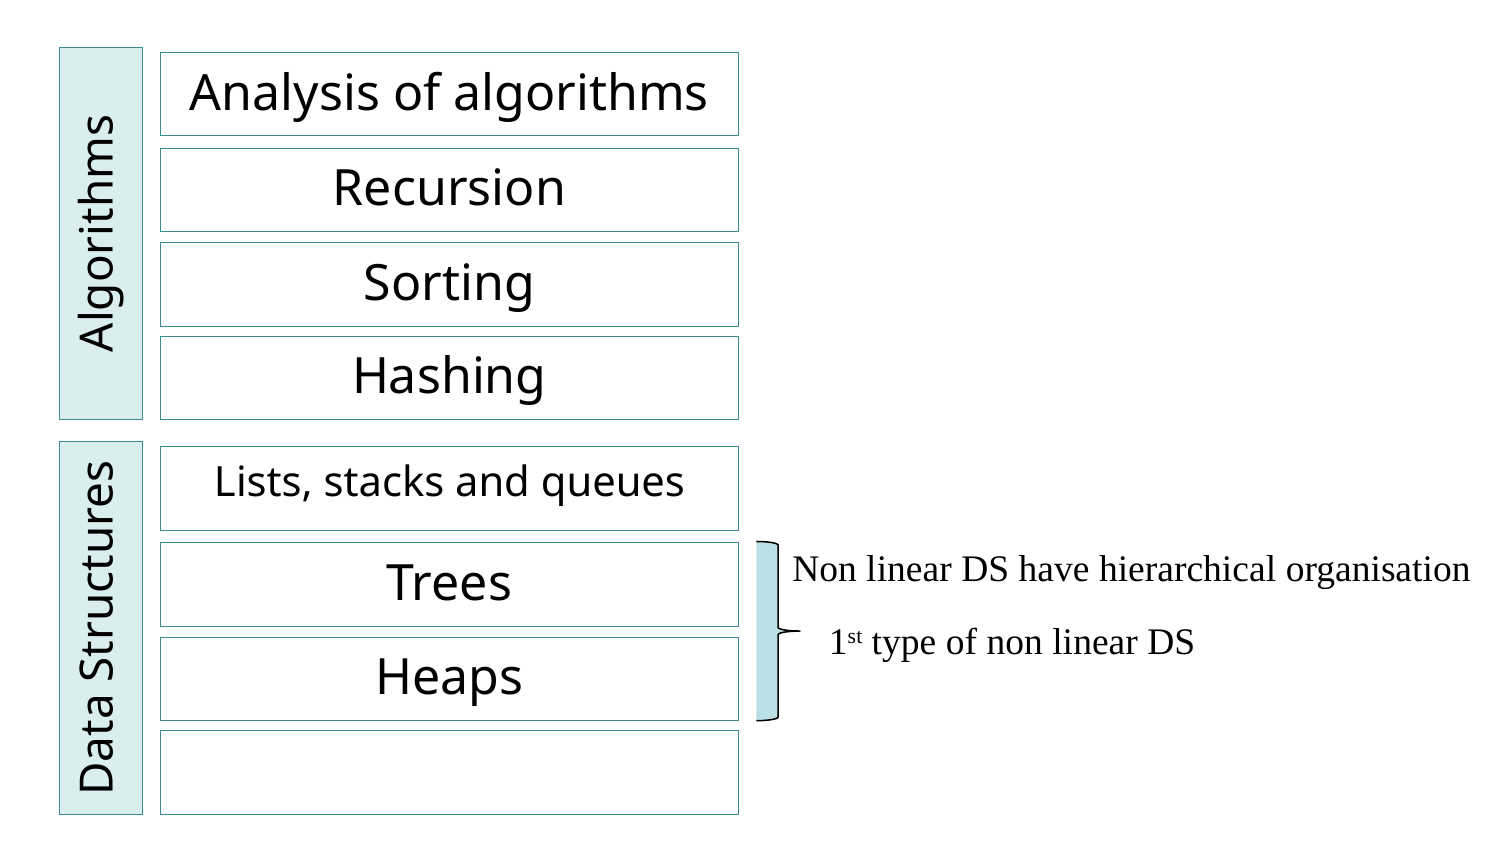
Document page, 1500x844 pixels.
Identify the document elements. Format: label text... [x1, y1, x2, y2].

text_box [756, 541, 800, 721]
text_box Algorithms [59, 47, 143, 420]
text_box Lists, stacks and queues [160, 446, 739, 531]
text_box [160, 730, 739, 815]
text_box Heaps [160, 637, 739, 721]
text_box Recursion [160, 148, 739, 232]
text_box Data Structures [59, 441, 143, 815]
text_box Trees [160, 542, 739, 627]
text_box Non linear DS have hierarchical organisation [777, 536, 1487, 596]
list Analysis of algorithms [160, 52, 739, 136]
text_box Sorting [160, 242, 739, 327]
text_box Hashing [160, 336, 739, 420]
text_box 1st type of non linear DS [814, 609, 1211, 670]
